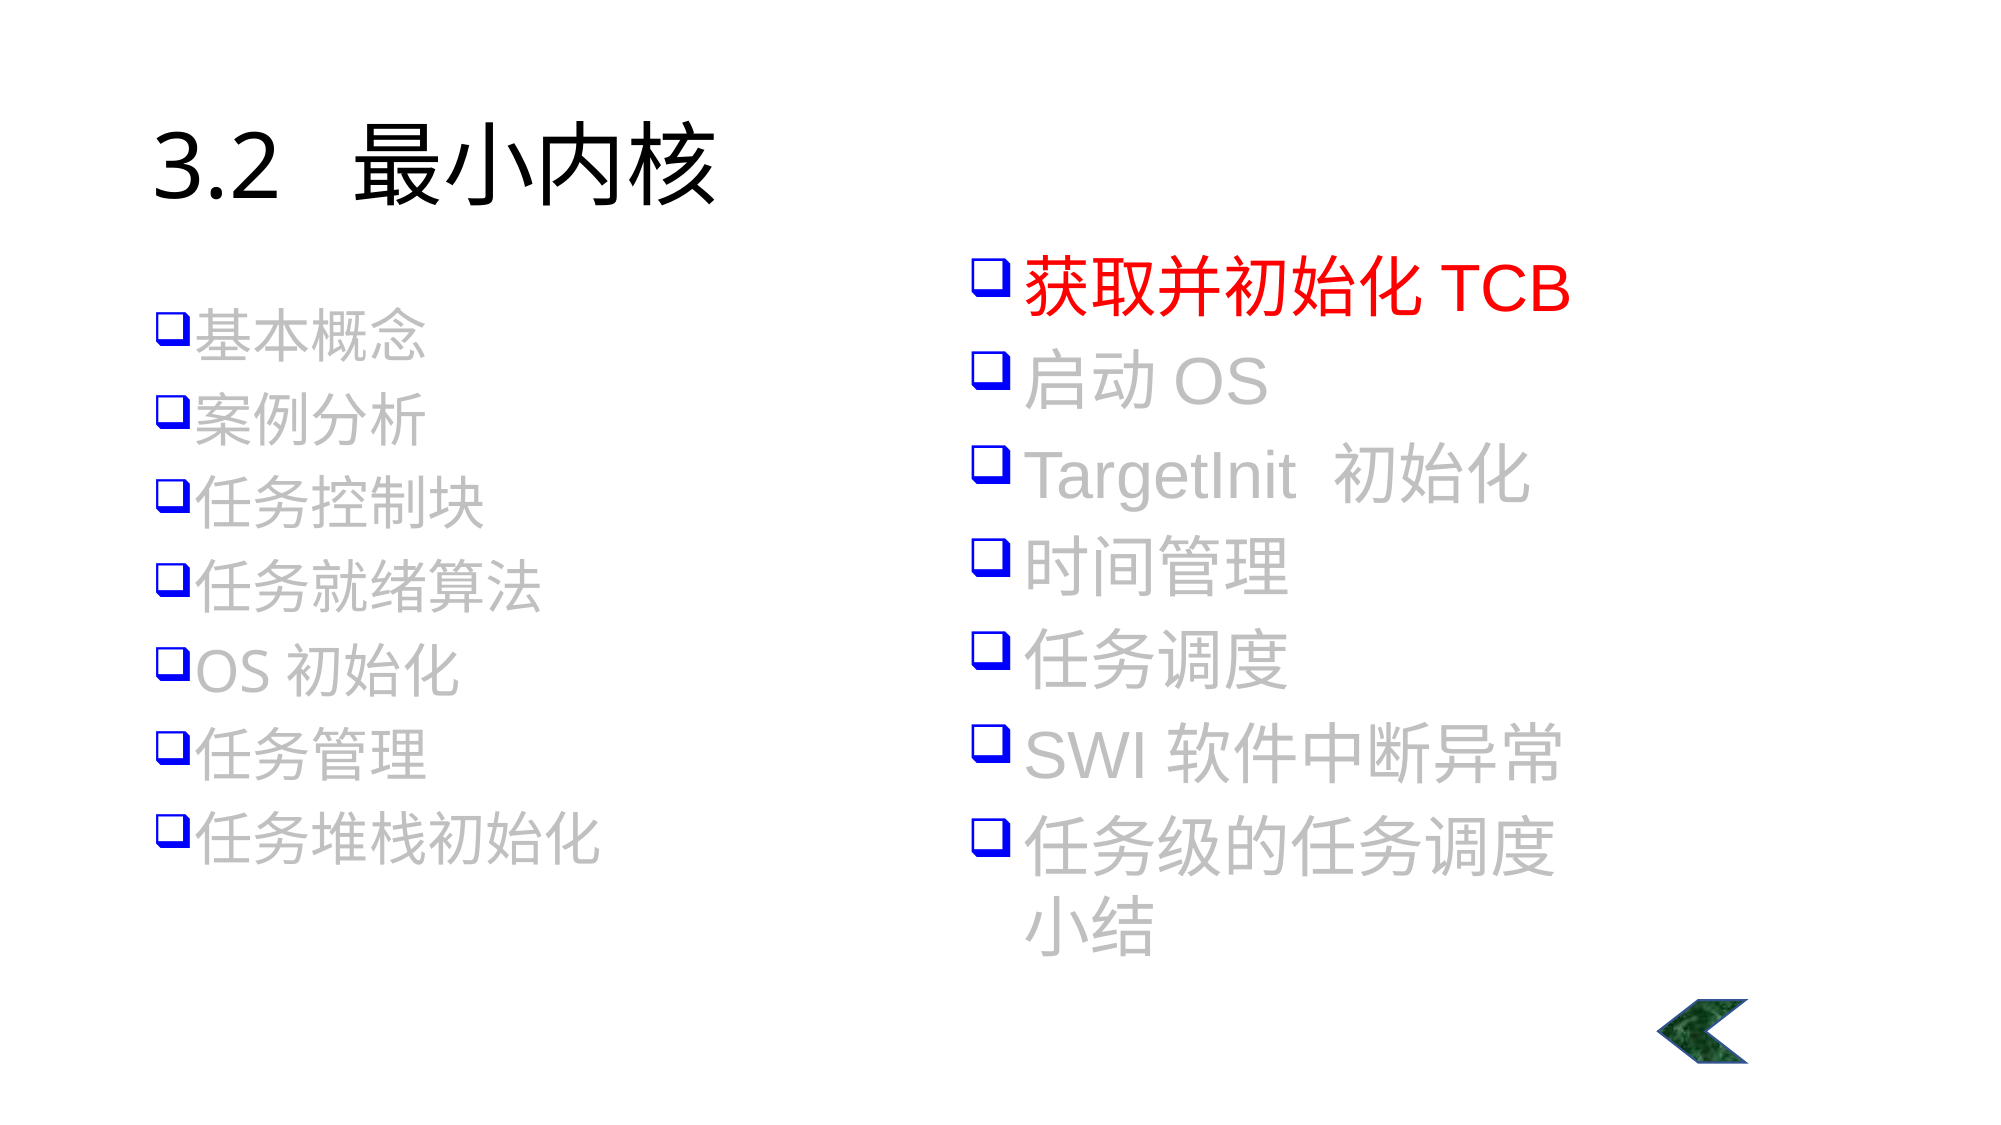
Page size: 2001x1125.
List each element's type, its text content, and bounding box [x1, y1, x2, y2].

list 基本概念 案例分析 任务控制块 任务就绪算法 OS初始化 任务管理 任务堆栈初始化 [137, 299, 1863, 1014]
title 3.2 最小内核 [137, 59, 1863, 278]
text_box [1656, 999, 1749, 1064]
text_box 获取并初始化TCB 启动OS TargetInit 初始化 时间管理 任务调度 SWI软件中断异常 任务级的任务调度小结 [952, 237, 1638, 980]
